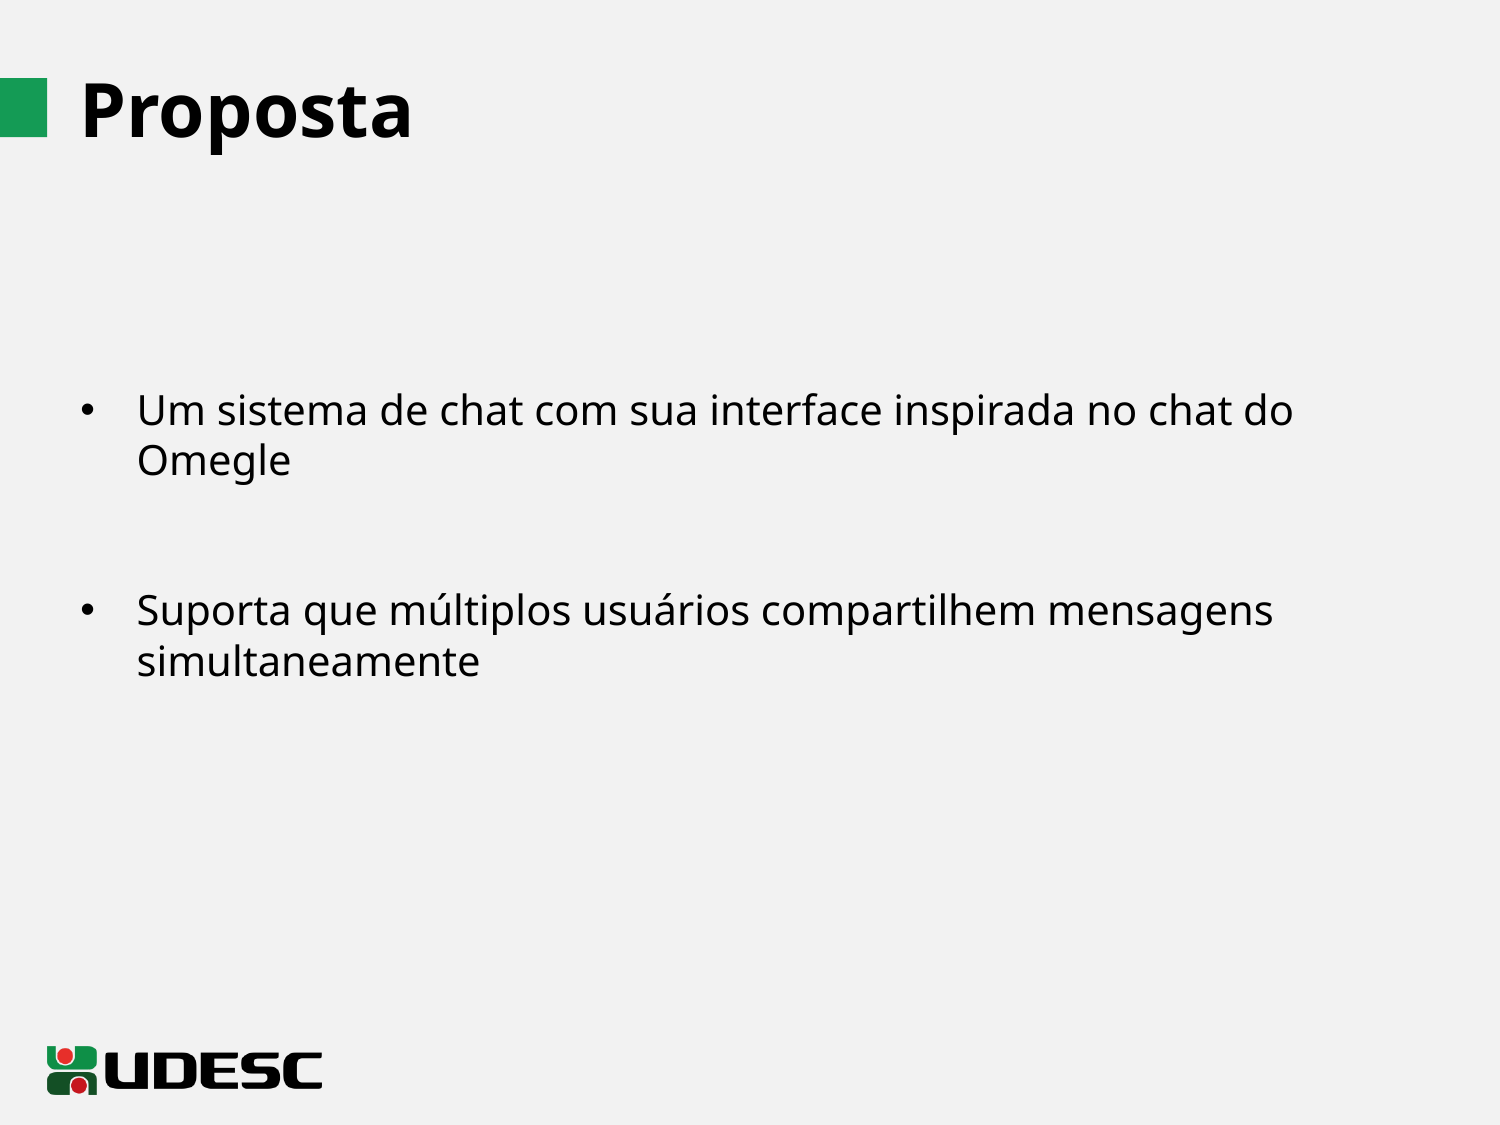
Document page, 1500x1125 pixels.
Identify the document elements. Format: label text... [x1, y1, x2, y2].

text_box [0, 76, 49, 139]
picture [46, 1046, 322, 1095]
text_box Um sistema de chat com sua interface inspirada no chat do Omegle Suporta que múltiplos usuários compartilhem mensagens simultaneamente [65, 376, 1379, 692]
text_box Proposta [64, 54, 1247, 160]
